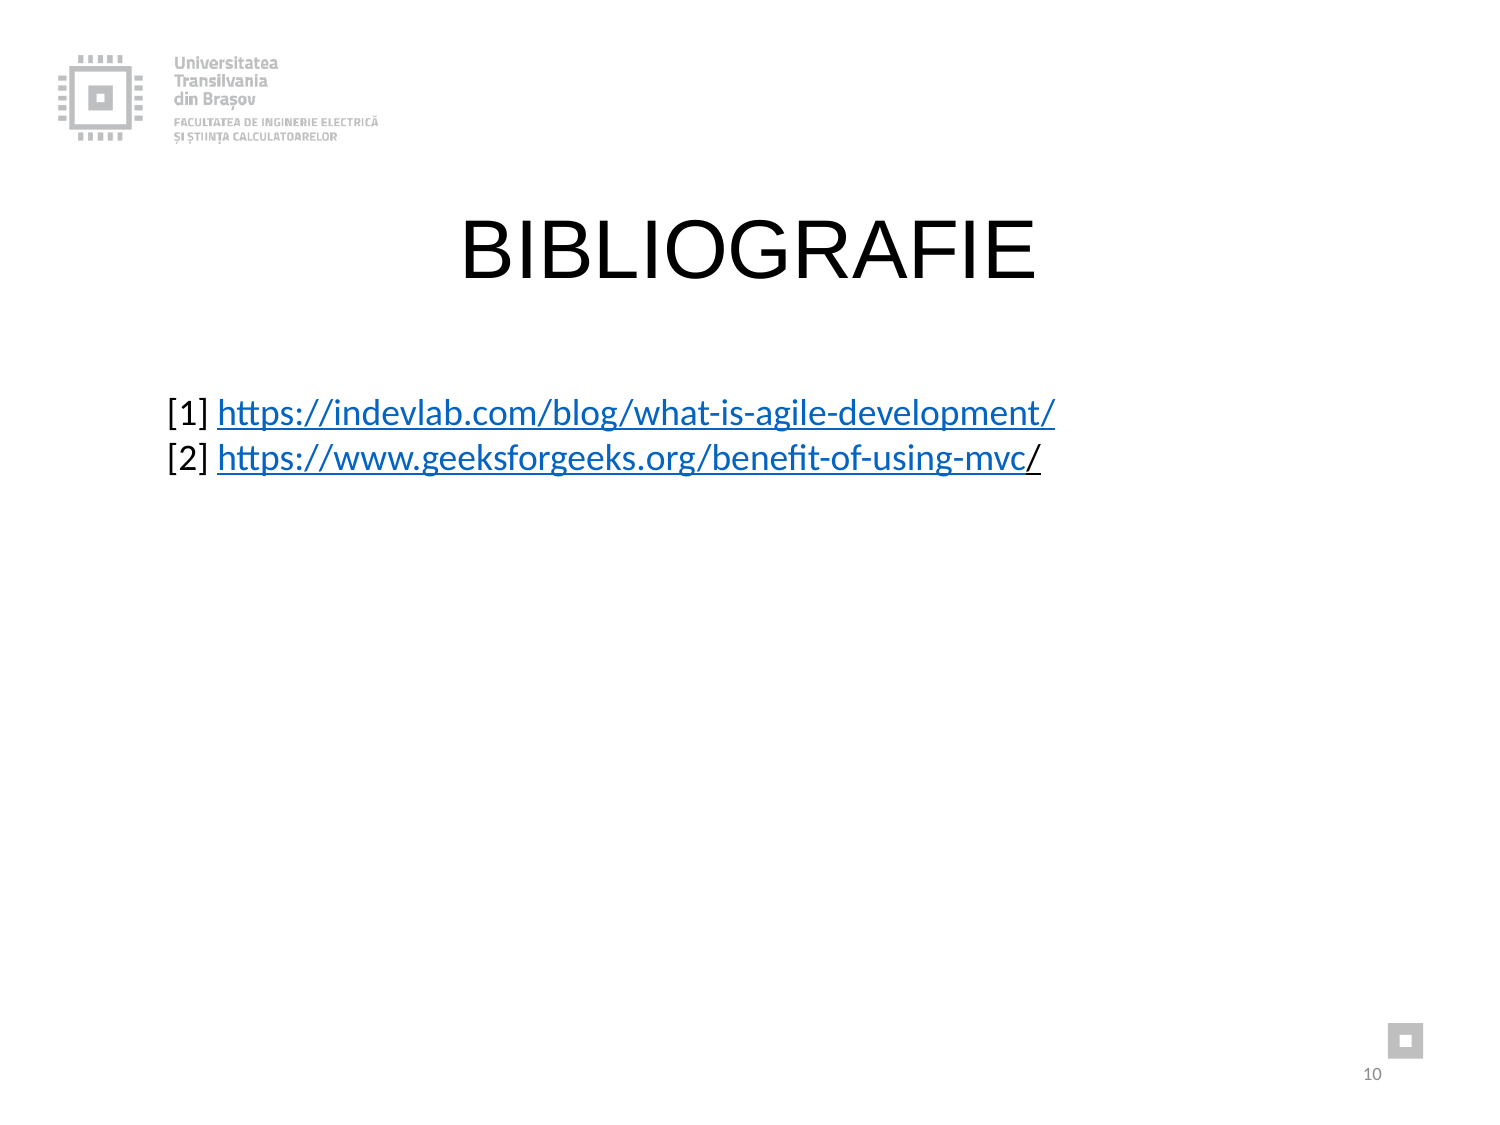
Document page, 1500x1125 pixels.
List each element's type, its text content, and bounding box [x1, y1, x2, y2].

picture [58, 55, 378, 144]
slide_number 10 [1059, 1042, 1397, 1103]
text_box [1] https://indevlab.com/blog/what-is-agile-development/ [2] https://www.geeksforgeeks.org/benefit-of-using-mvc/ [152, 380, 1412, 486]
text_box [1387, 1023, 1424, 1059]
title BIBLIOGRAFIE [101, 143, 1396, 361]
